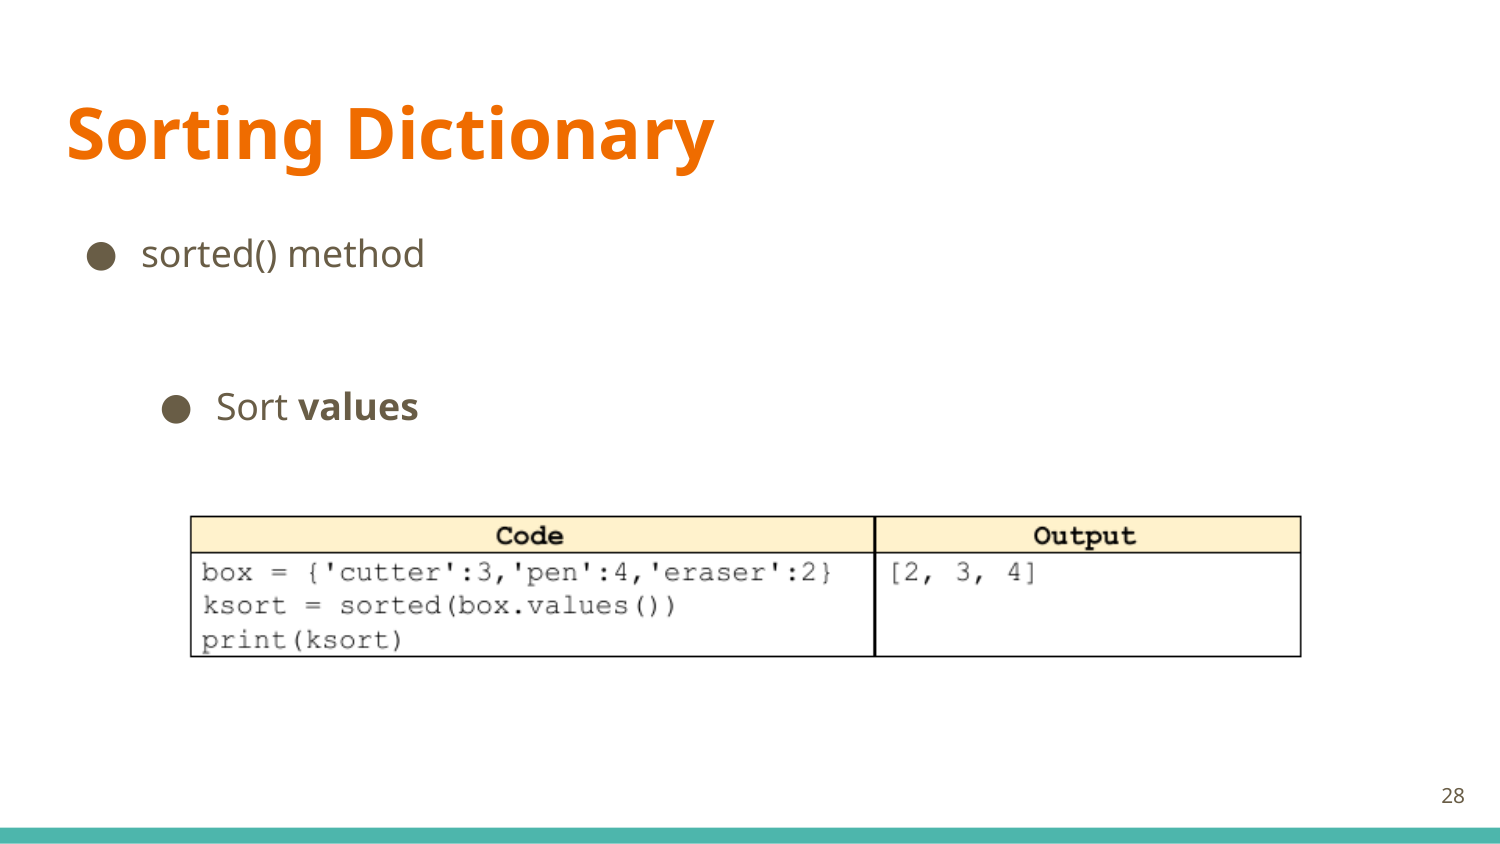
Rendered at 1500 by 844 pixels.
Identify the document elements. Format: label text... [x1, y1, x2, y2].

slide_number ‹#› [1389, 764, 1480, 830]
list sorted() method Sort values [51, 207, 1449, 750]
picture [180, 505, 1319, 667]
title Sorting Dictionary [51, 72, 1449, 189]
